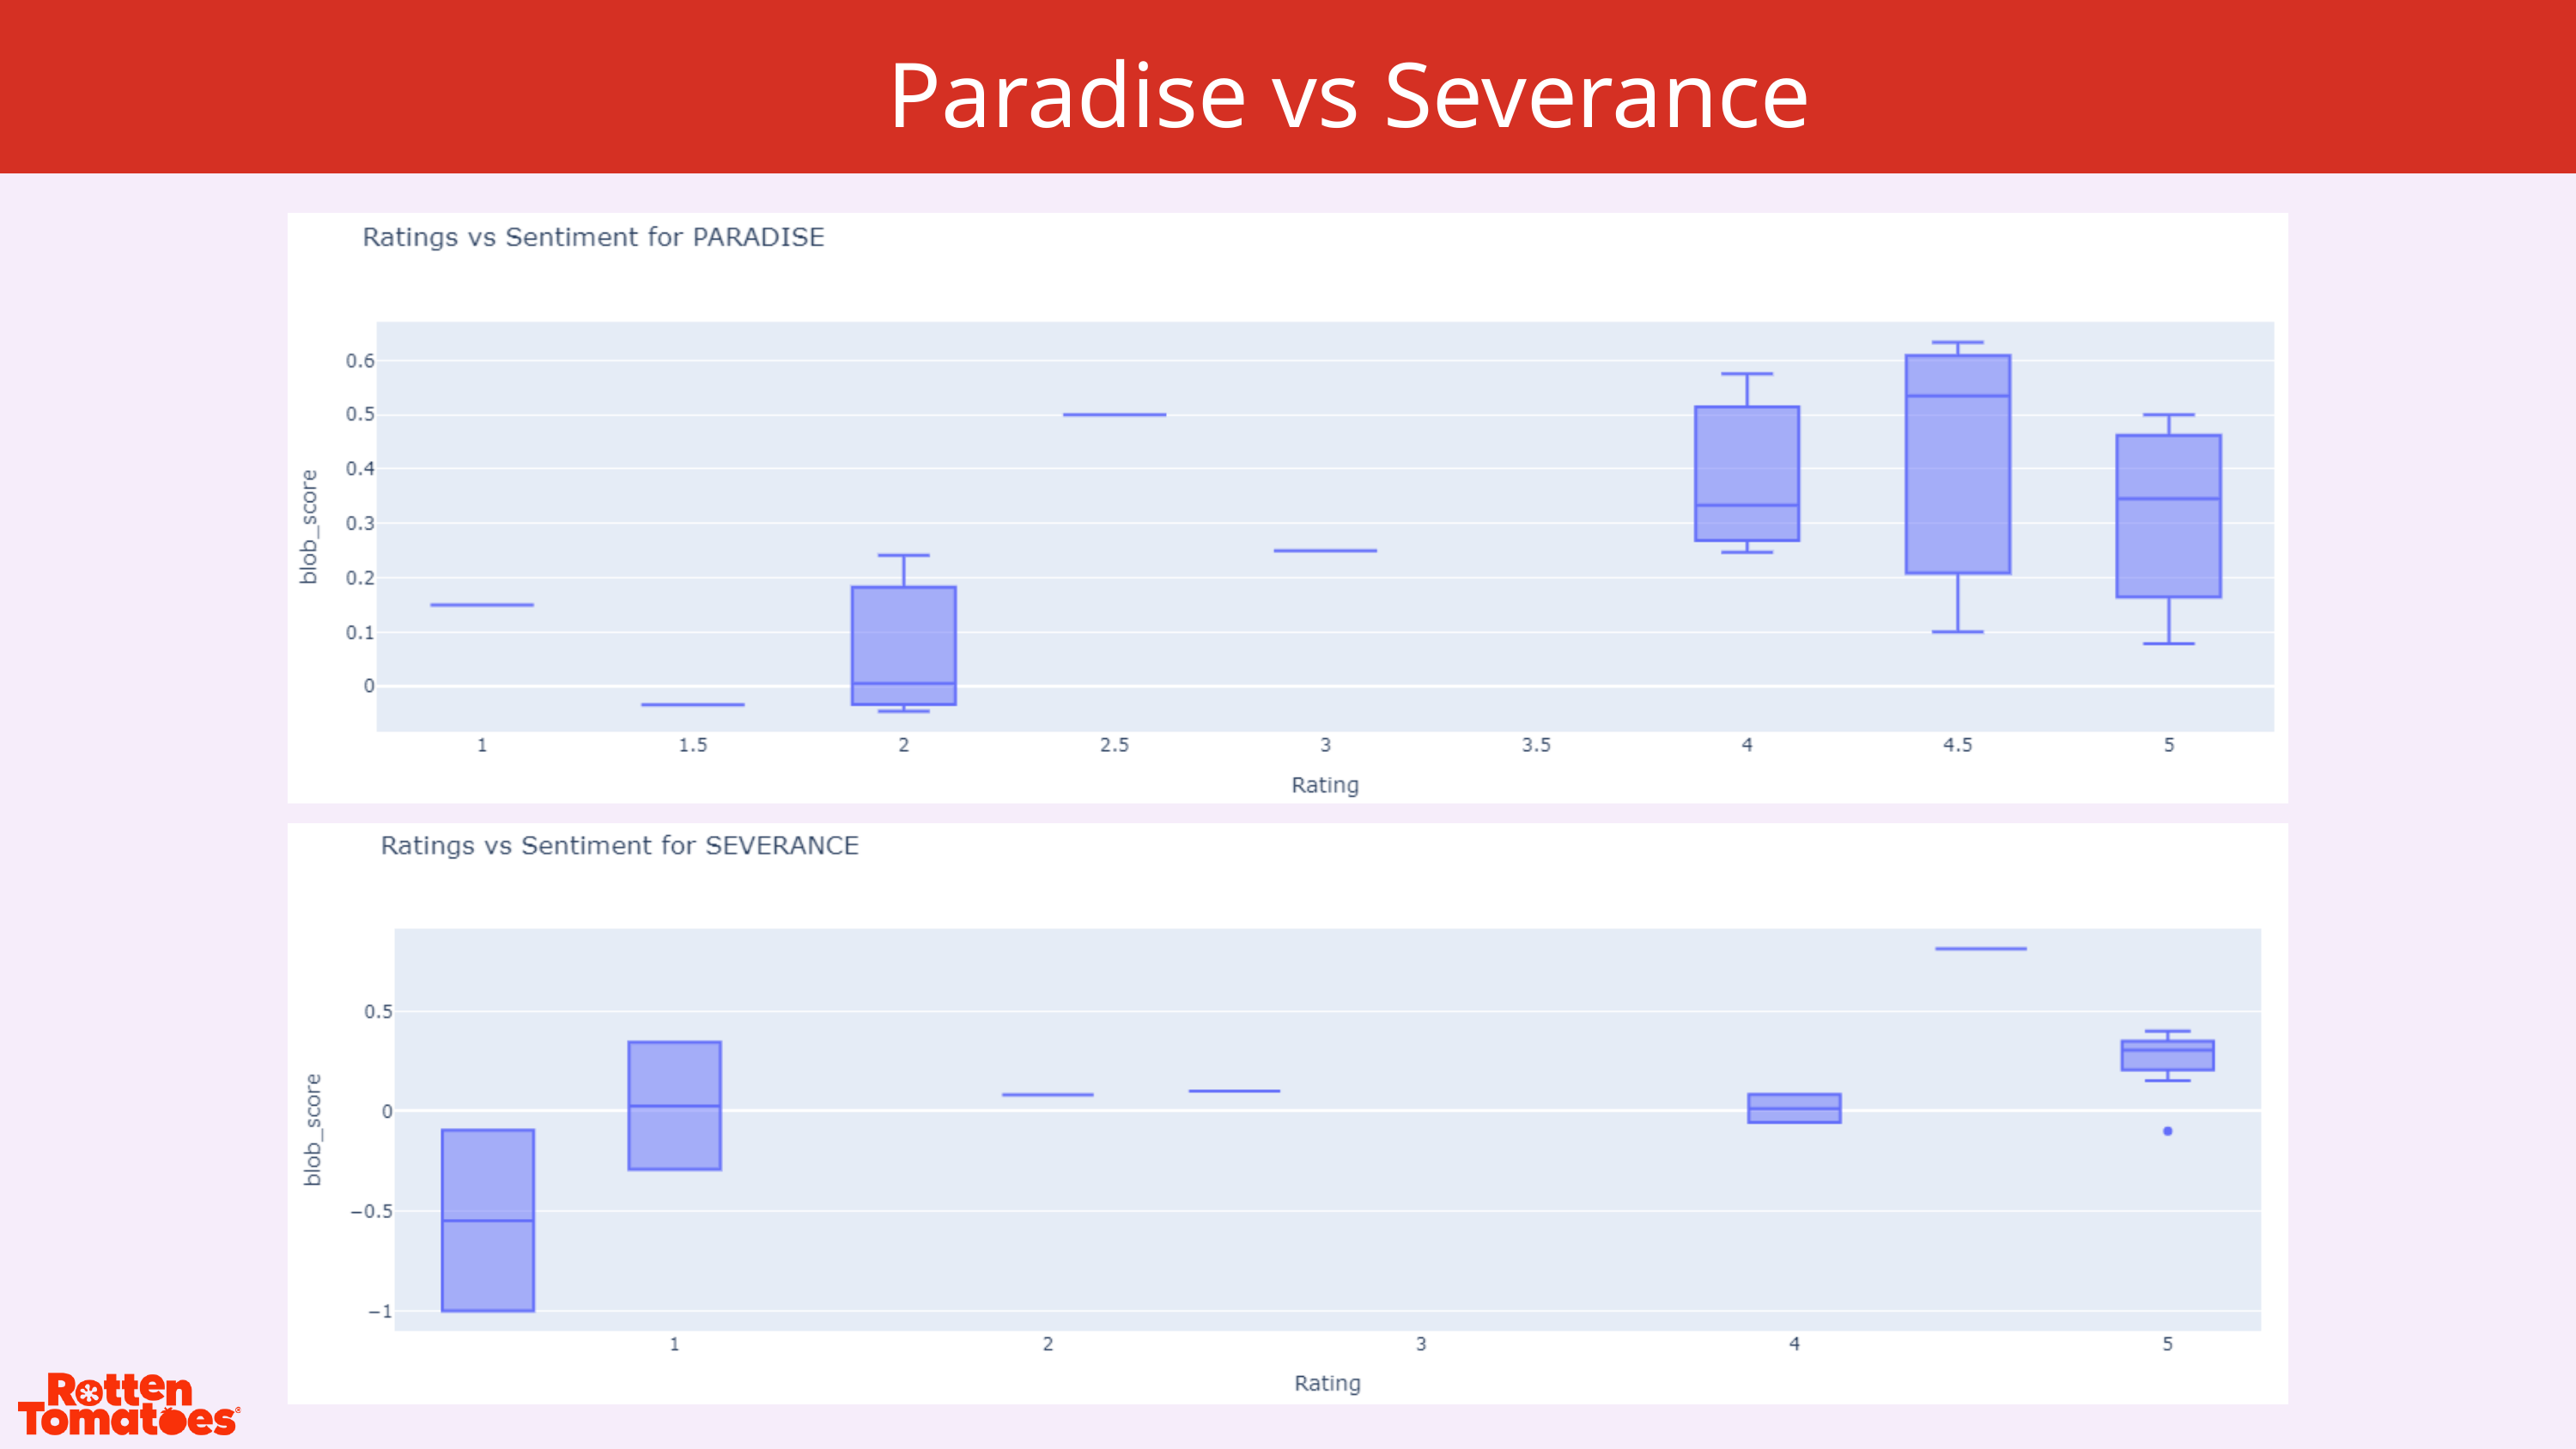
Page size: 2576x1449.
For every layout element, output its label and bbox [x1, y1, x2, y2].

text_box [18, 1371, 241, 1436]
text_box [288, 213, 2288, 803]
text_box [288, 823, 2288, 1404]
text_box [0, 0, 2576, 174]
